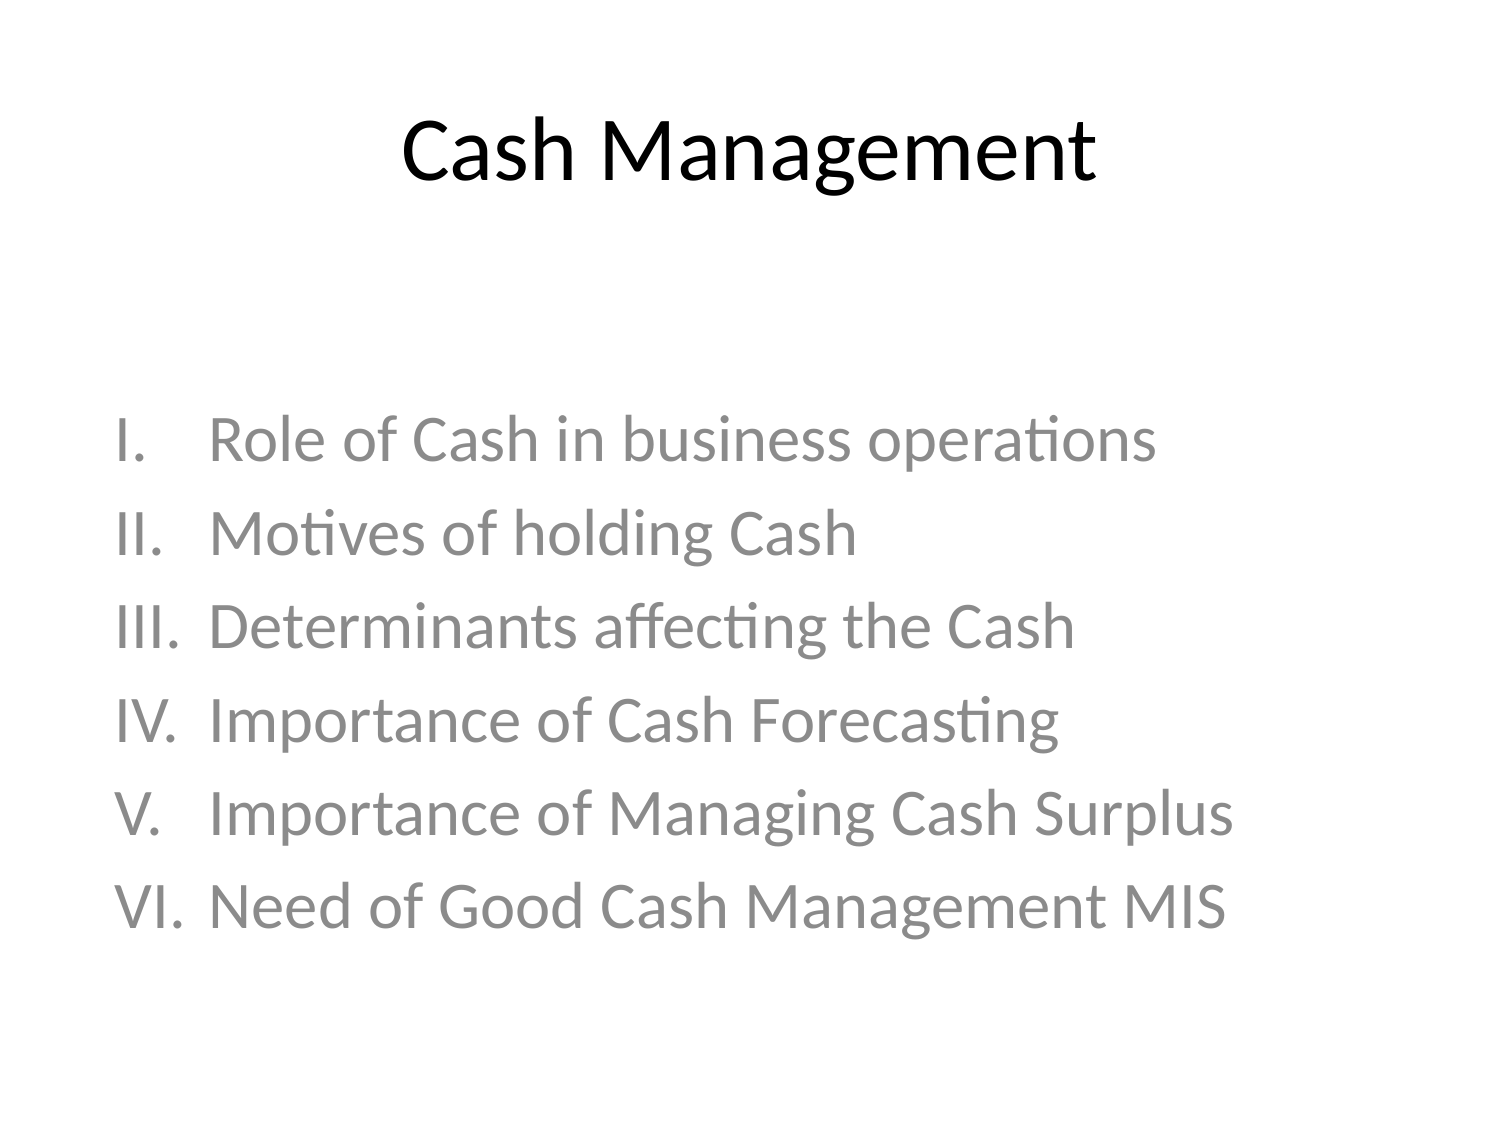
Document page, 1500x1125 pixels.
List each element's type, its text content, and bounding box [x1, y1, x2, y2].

subtitle Role of Cash in business operations Motives of holding Cash Determinants affecting the Cash Importance of Cash Forecasting Importance of Managing Cash Surplus Need of Good Cash Management MIS [99, 387, 1388, 988]
title Cash Management [112, 62, 1388, 225]
